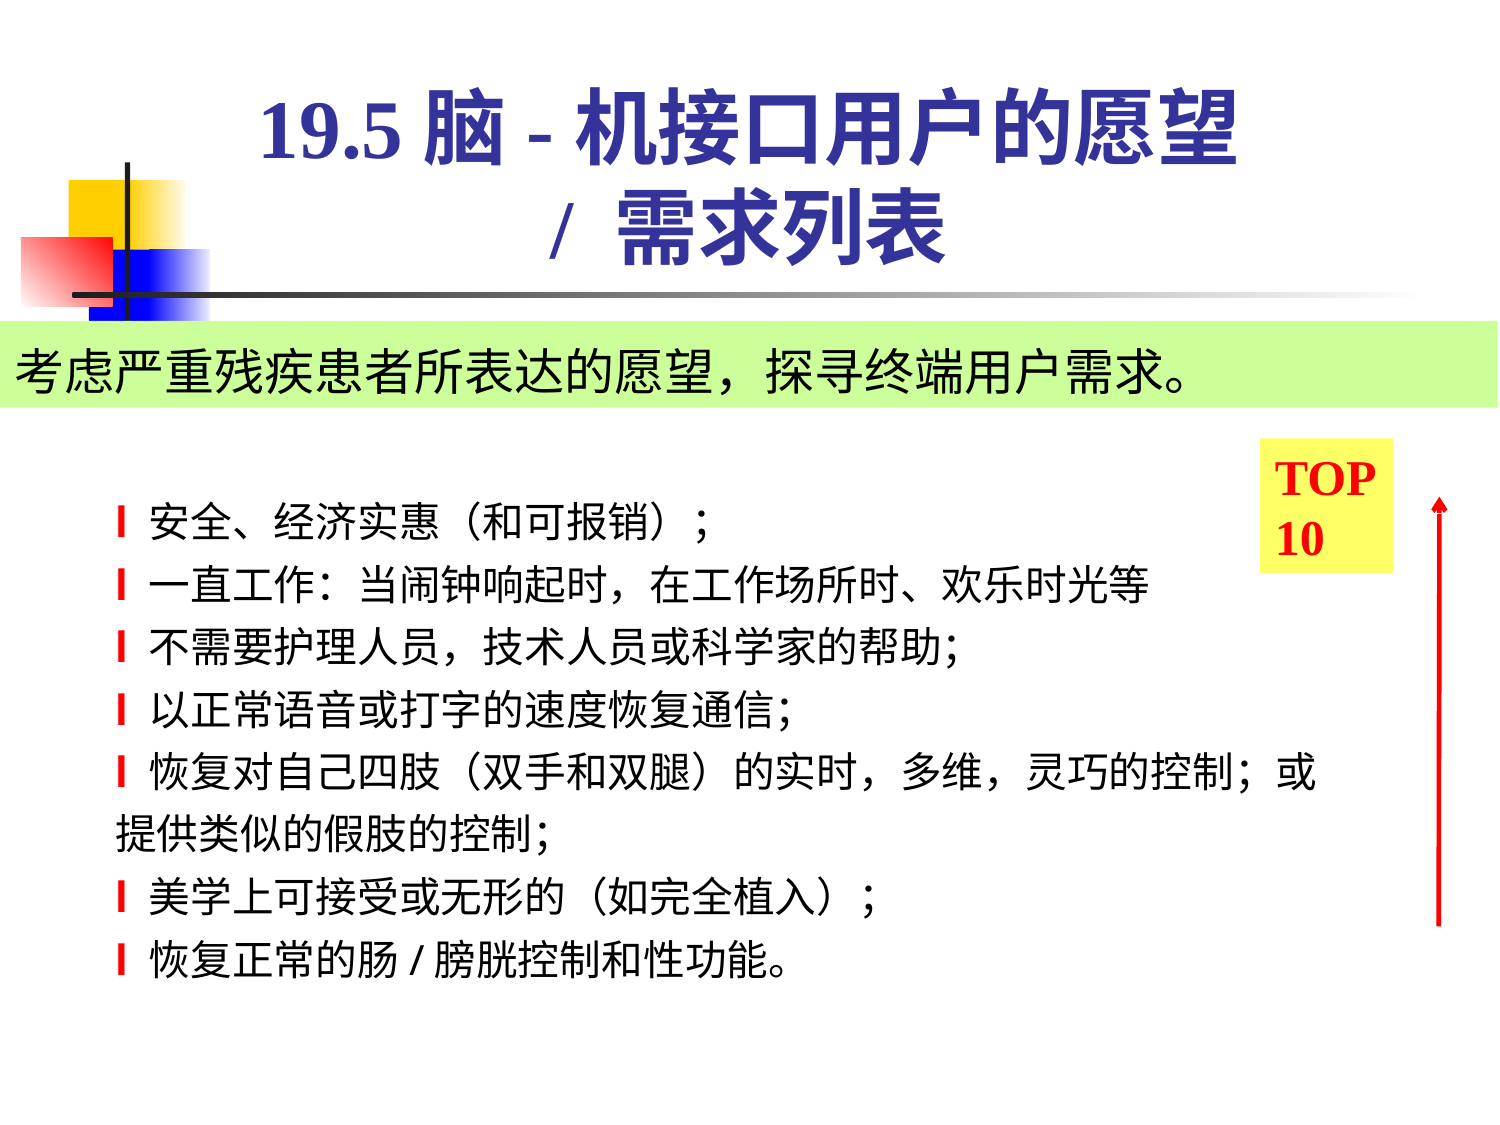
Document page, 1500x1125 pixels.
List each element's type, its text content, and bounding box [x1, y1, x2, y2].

text_box l 安全、经济实惠（和可报销）； l 一直工作：当闹钟响起时，在工作场所时、欢乐时光等 l 不需要护理人员，技术人员或科学家的帮助； l 以正常语音或打字的速度恢复通信； l 恢复对自己四肢（双手和双腿）的实时，多维，灵巧的控制；或提供类似的假肢的控制； l 美学上可接受或无形的（如完全植入）； l 恢复正常的肠/膀胱控制和性功能。 [100, 476, 1345, 991]
text_box 考虑严重残疾患者所表达的愿望，探寻终端用户需求。 [0, 320, 1498, 408]
text_box 19.5脑-机接口用户的愿望 / 需求列表 [238, 63, 1260, 283]
text_box TOP 10 [1260, 438, 1394, 574]
